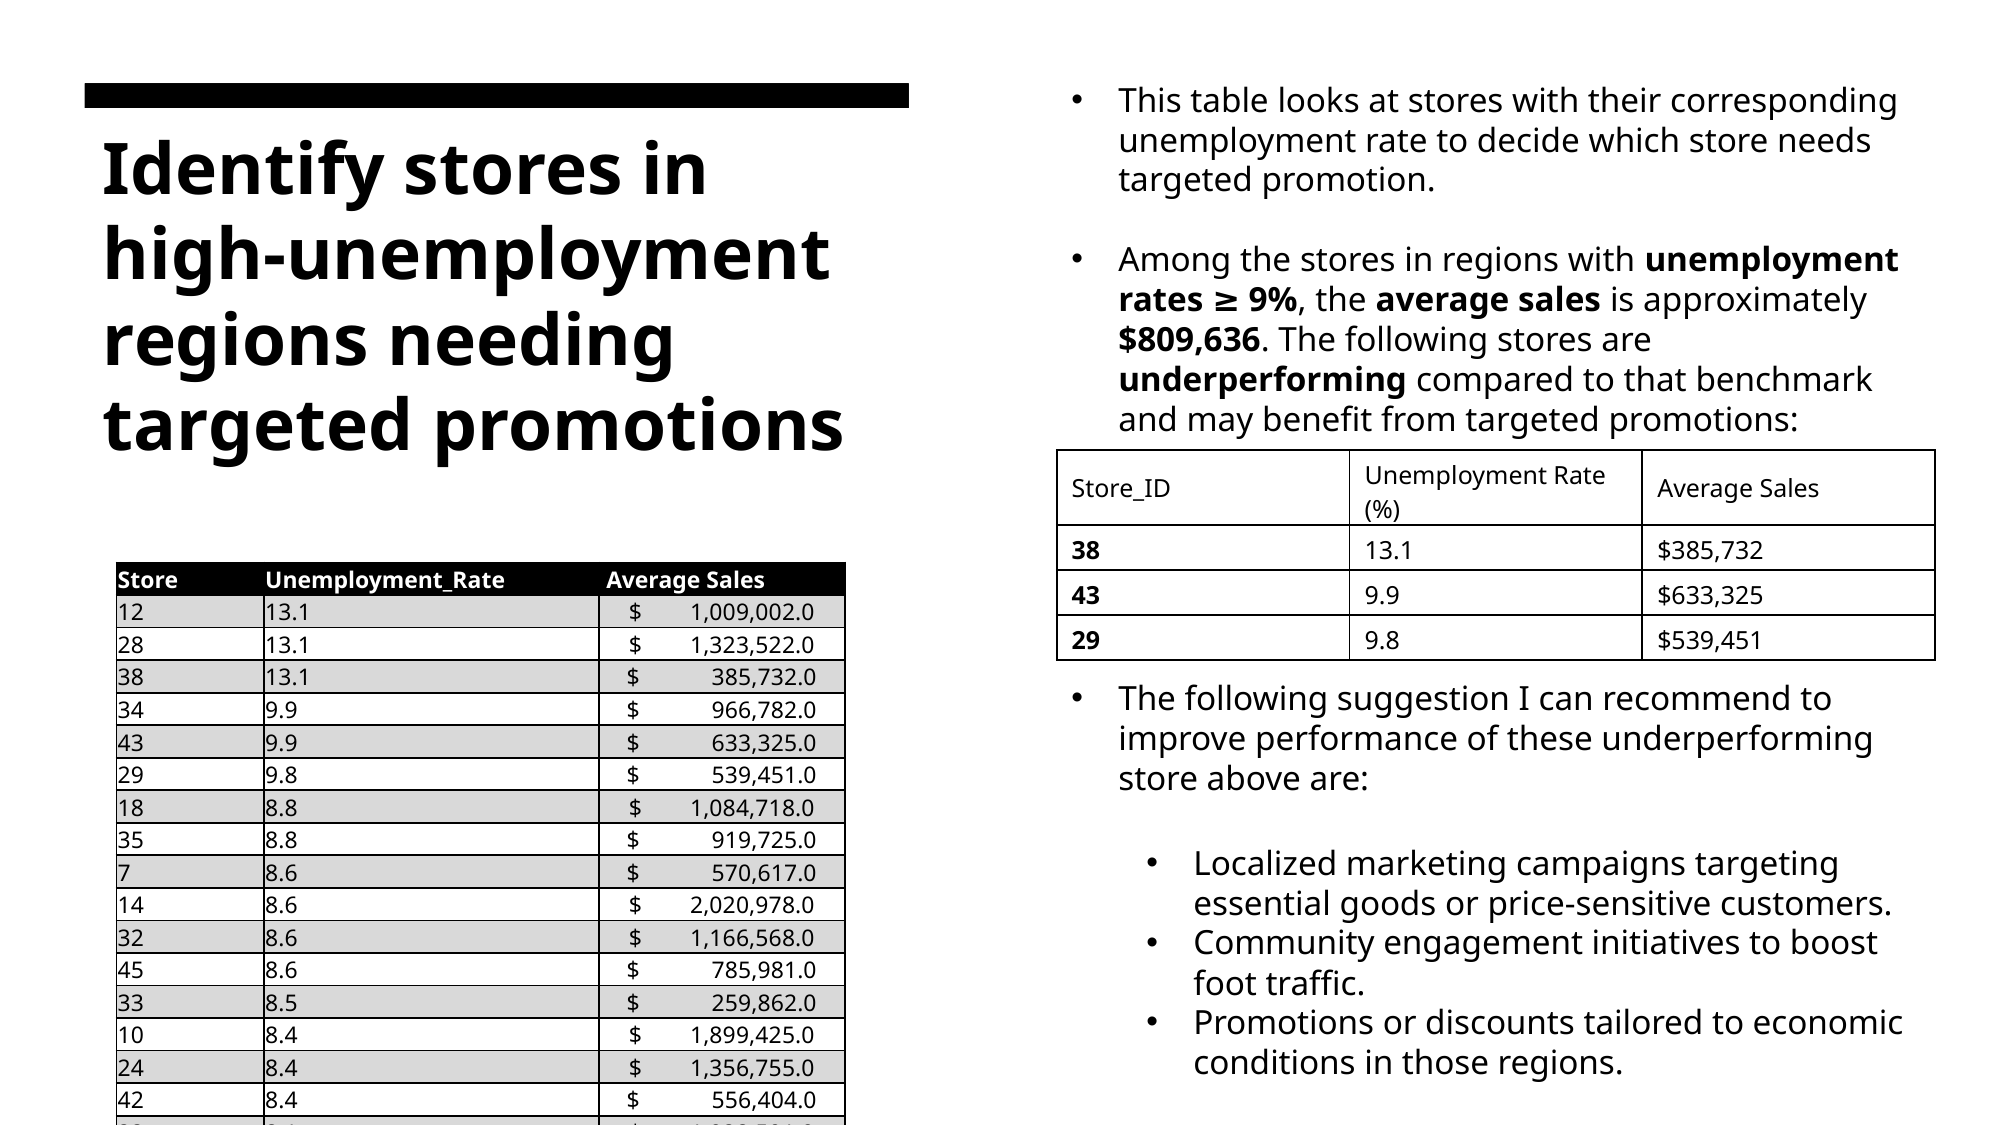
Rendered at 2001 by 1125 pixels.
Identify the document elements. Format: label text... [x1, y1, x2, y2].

table_cell 18 [117, 791, 263, 822]
table_cell 7 [117, 856, 263, 887]
table_cell $ 556,404.0 [600, 1084, 844, 1115]
table_cell $ 919,725.0 [600, 824, 844, 854]
table_cell 8.6 [265, 889, 598, 920]
table_cell $ 785,981.0 [600, 954, 844, 985]
table_cell 8.6 [265, 856, 598, 887]
table_cell 22 [117, 1117, 263, 1125]
table_cell 10 [117, 1019, 263, 1050]
title Identify stores in high-unemployment regions needing targeted promotions [87, 115, 881, 521]
table_cell 8.8 [265, 824, 598, 854]
table_cell $ 1,084,718.0 [600, 791, 844, 822]
text_box The following suggestion I can recommend to improve performance of these underperforming store above are: Localized marketing campaigns targeting essential goods or price-sensitive customers. Community engagement initiatives to boost foot traffic. Promotions or discounts tailored to economic conditions in those regions. [1056, 669, 1936, 1125]
table_cell $ 1,899,425.0 [600, 1019, 844, 1050]
table_cell 29 [117, 759, 263, 789]
table_cell 38 [117, 661, 263, 692]
table_cell $ 1,009,002.0 [600, 596, 844, 627]
table_cell $ 633,325.0 [600, 726, 844, 757]
table_cell 9.9 [1350, 571, 1641, 614]
table_header Unemployment_Rate [265, 563, 598, 594]
table_cell 8.4 [265, 1019, 598, 1050]
table_cell $ 1,166,568.0 [600, 921, 844, 952]
table_cell $ 1,028,501.0 [600, 1117, 844, 1125]
table_cell 42 [117, 1084, 263, 1115]
table_header Store [117, 563, 263, 594]
table_cell 45 [117, 954, 263, 985]
table_cell $ 385,732.0 [600, 661, 844, 692]
table_cell 43 [117, 726, 263, 757]
table_cell $ 570,617.0 [600, 856, 844, 887]
table_cell 9.9 [265, 694, 598, 724]
table_cell 9.8 [265, 759, 598, 789]
table_cell $ 259,862.0 [600, 986, 844, 1017]
table_header Store_ID [1058, 451, 1349, 524]
table_cell $ 2,020,978.0 [600, 889, 844, 920]
table_header Average Sales [1643, 451, 1934, 524]
table_cell $ 966,782.0 [600, 694, 844, 724]
table_cell 24 [117, 1051, 263, 1082]
table_cell $ 1,323,522.0 [600, 628, 844, 659]
table_cell 8.5 [265, 986, 598, 1017]
table_cell 12 [117, 596, 263, 627]
table_cell 33 [117, 986, 263, 1017]
table_cell 8.4 [265, 1051, 598, 1082]
table_cell $539,451 [1643, 616, 1934, 659]
table_cell $385,732 [1643, 526, 1934, 569]
table_cell 35 [117, 824, 263, 854]
table_cell 13.1 [265, 628, 598, 659]
table_cell 8.4 [265, 1084, 598, 1115]
table_cell $ 1,356,755.0 [600, 1051, 844, 1082]
table_cell 8.6 [265, 921, 598, 952]
table_header Unemployment Rate (%) [1350, 451, 1641, 524]
table_cell 8.1 [265, 1117, 598, 1125]
text_box This table looks at stores with their corresponding unemployment rate to decide which store needs targeted promotion. Among the stores in regions with unemployment rates ≥ 9%, the average sales is approximately $809,636. The following stores are underperforming compared to that benchmark and may benefit from targeted promotions: [1056, 71, 1936, 446]
table_cell 43 [1058, 571, 1349, 614]
table_cell 13.1 [265, 661, 598, 692]
table_cell 29 [1058, 616, 1349, 659]
table_cell 32 [117, 921, 263, 952]
table_cell 38 [1058, 526, 1349, 569]
table_cell 28 [117, 628, 263, 659]
table_cell $ 539,451.0 [600, 759, 844, 789]
table_cell 34 [117, 694, 263, 724]
table_cell $633,325 [1643, 571, 1934, 614]
table_cell 9.9 [265, 726, 598, 757]
table_cell 13.1 [1350, 526, 1641, 569]
table_cell 13.1 [265, 596, 598, 627]
table_cell 8.6 [265, 954, 598, 985]
table_header Average Sales [600, 563, 844, 594]
table_cell 9.8 [1350, 616, 1641, 659]
table_cell 14 [117, 889, 263, 920]
table_cell 8.8 [265, 791, 598, 822]
